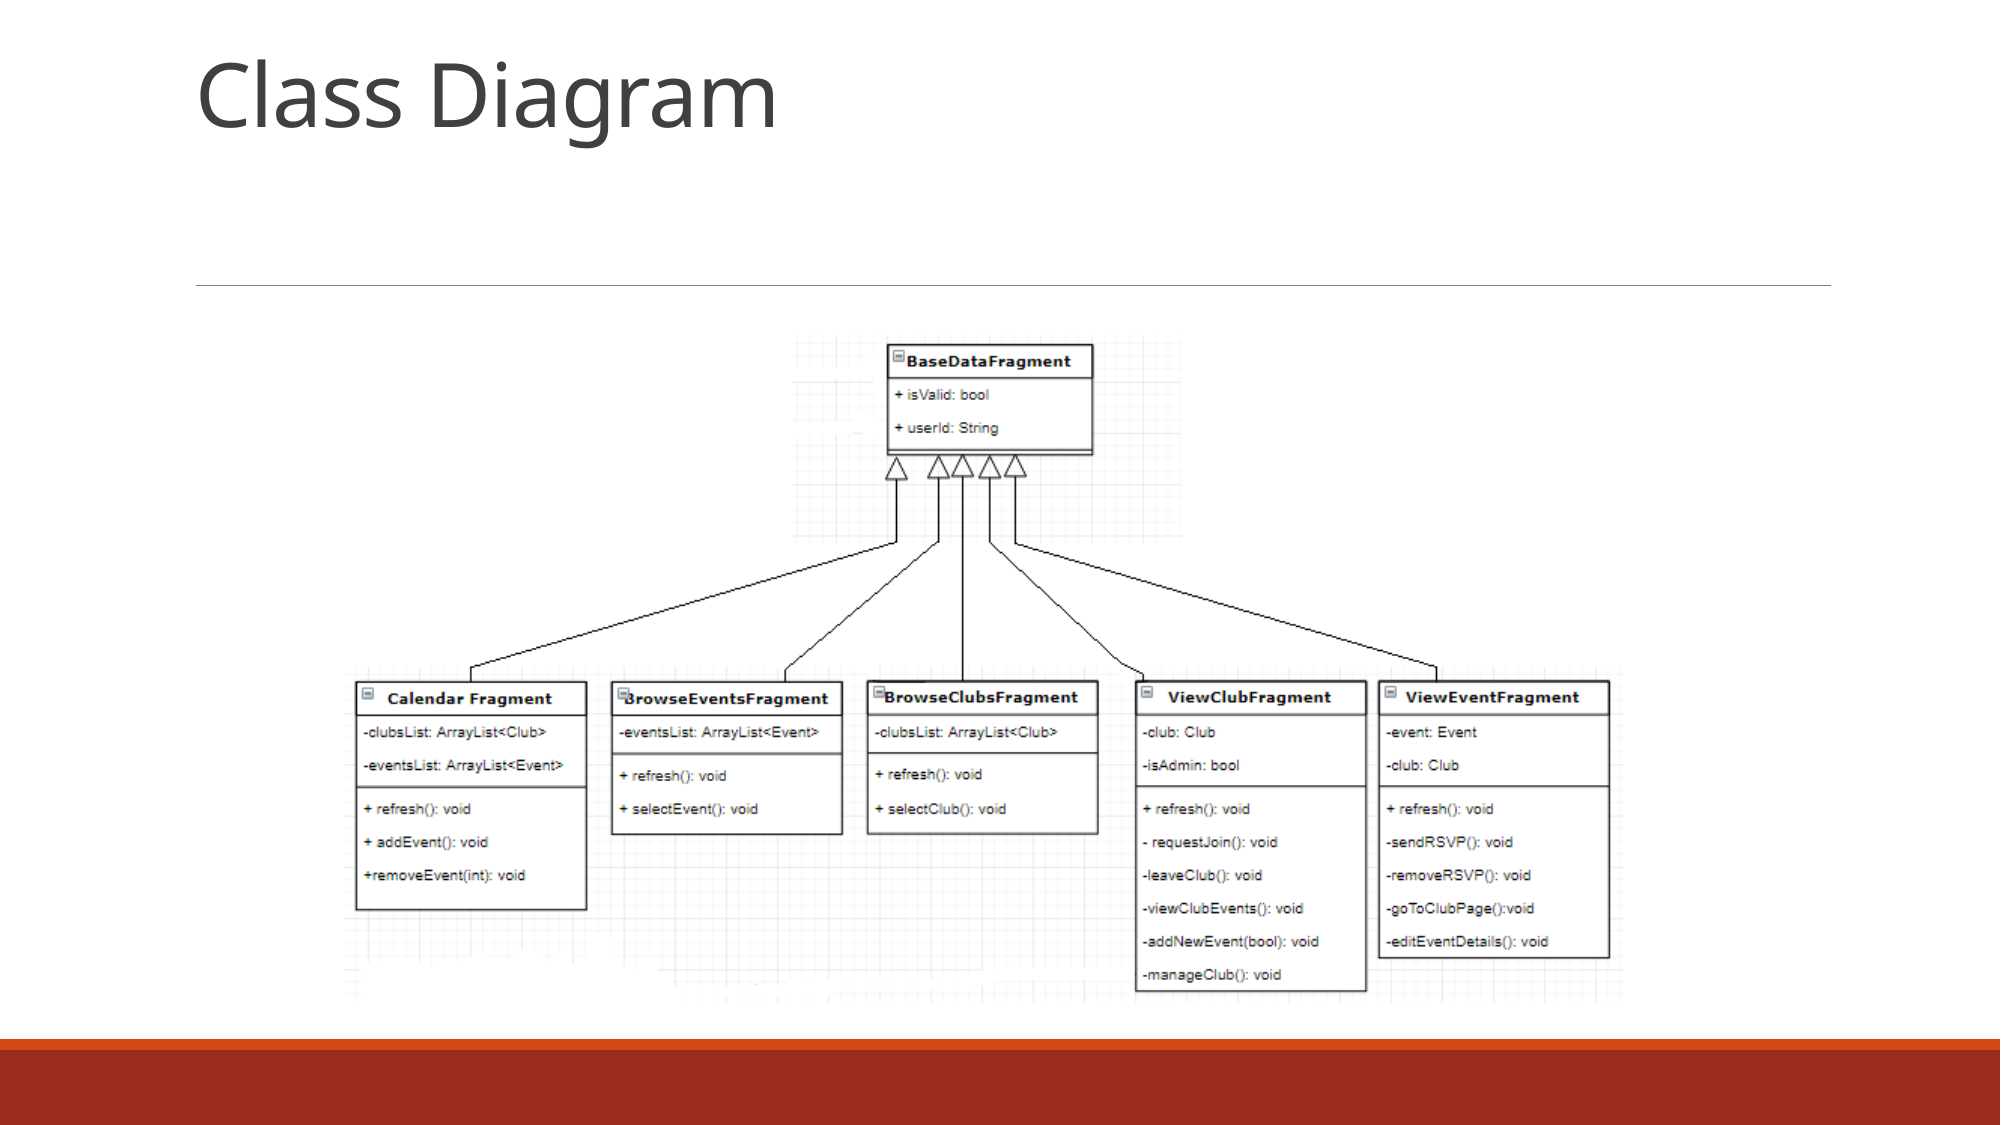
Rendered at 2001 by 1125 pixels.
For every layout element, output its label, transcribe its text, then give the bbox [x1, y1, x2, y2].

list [343, 302, 1631, 1007]
title Class Diagram [180, 47, 1830, 153]
